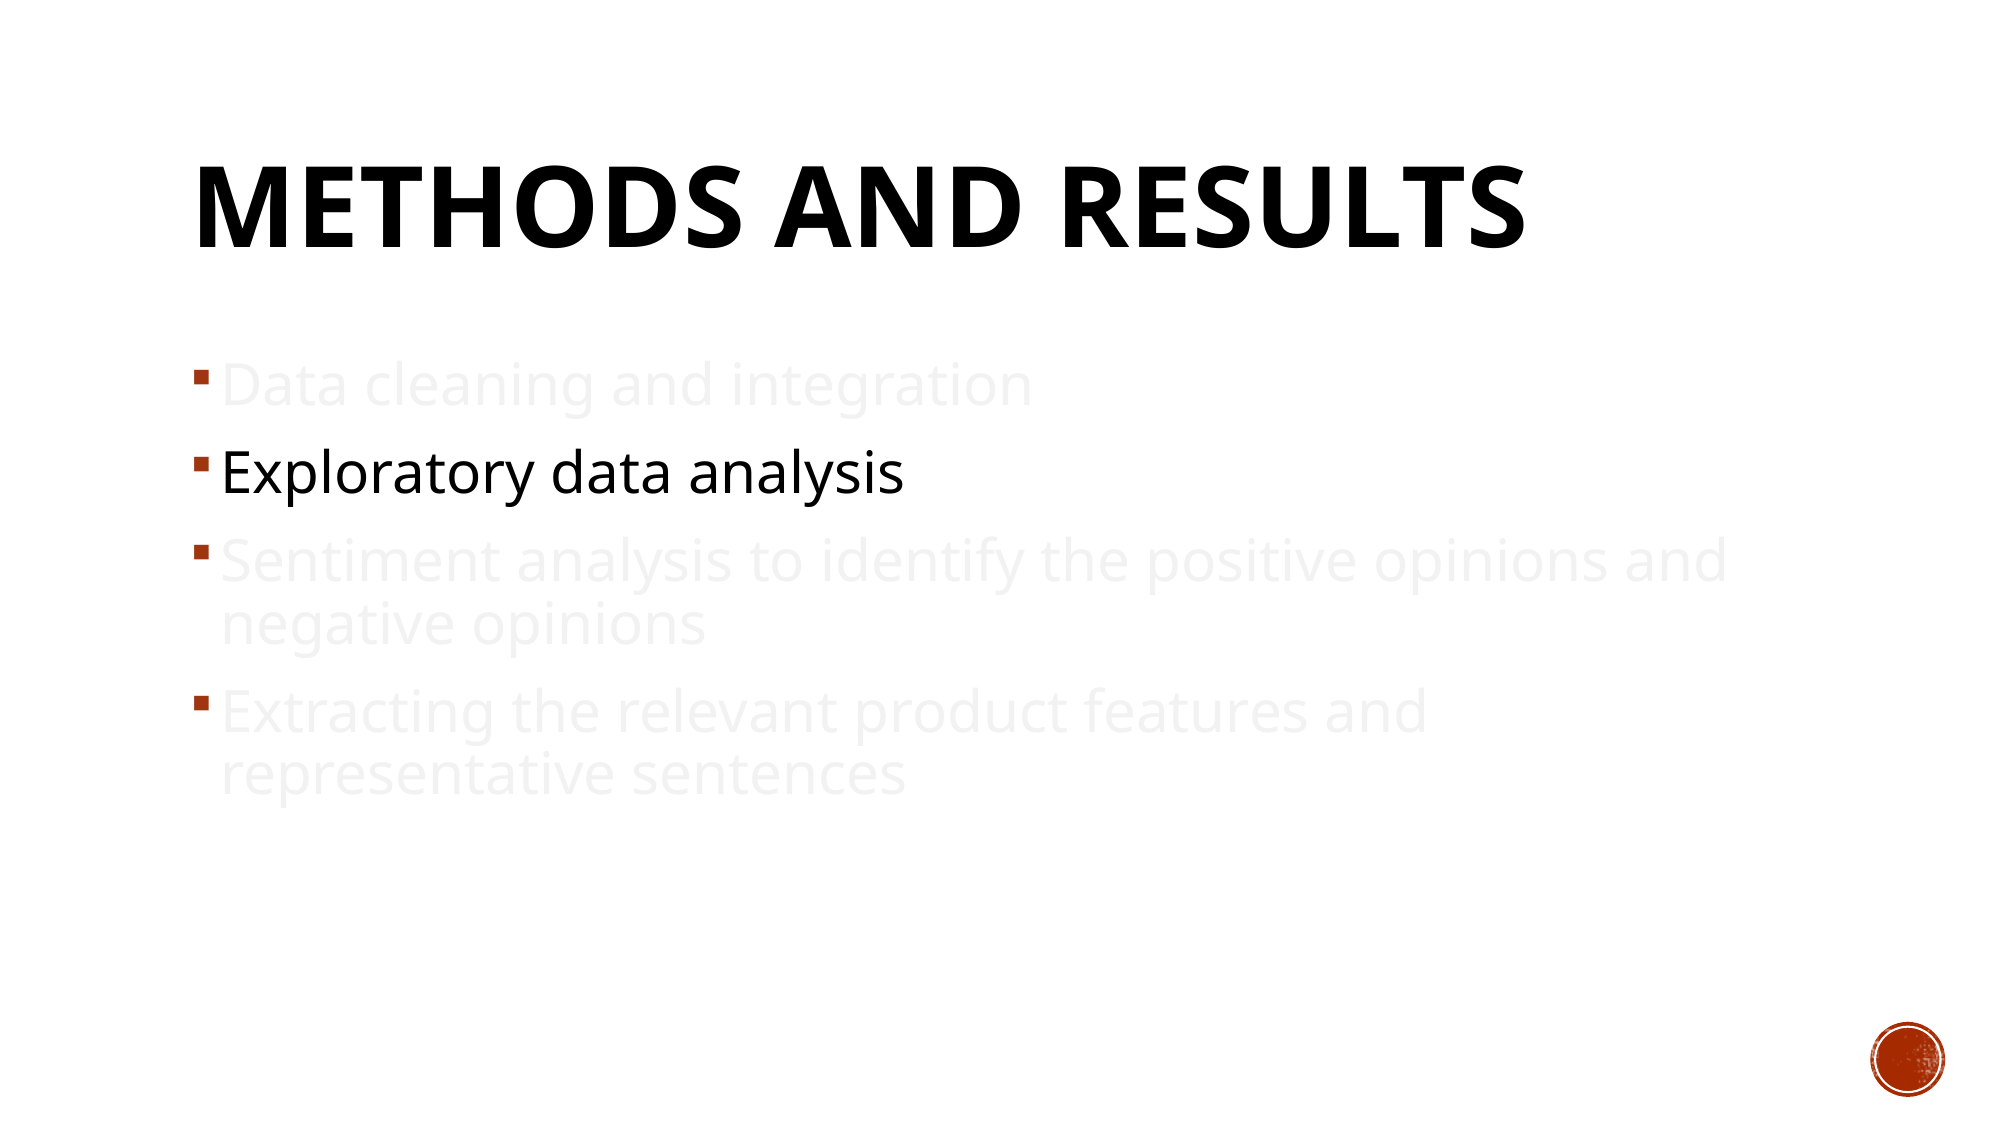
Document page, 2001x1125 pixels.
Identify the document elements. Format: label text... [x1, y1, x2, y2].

title Methods and Results [175, 79, 1826, 344]
list Data cleaning and integration Exploratory data analysis Sentiment analysis to identify the positive opinions and negative opinions Extracting the relevant product features and representative sentences [175, 348, 1826, 1013]
